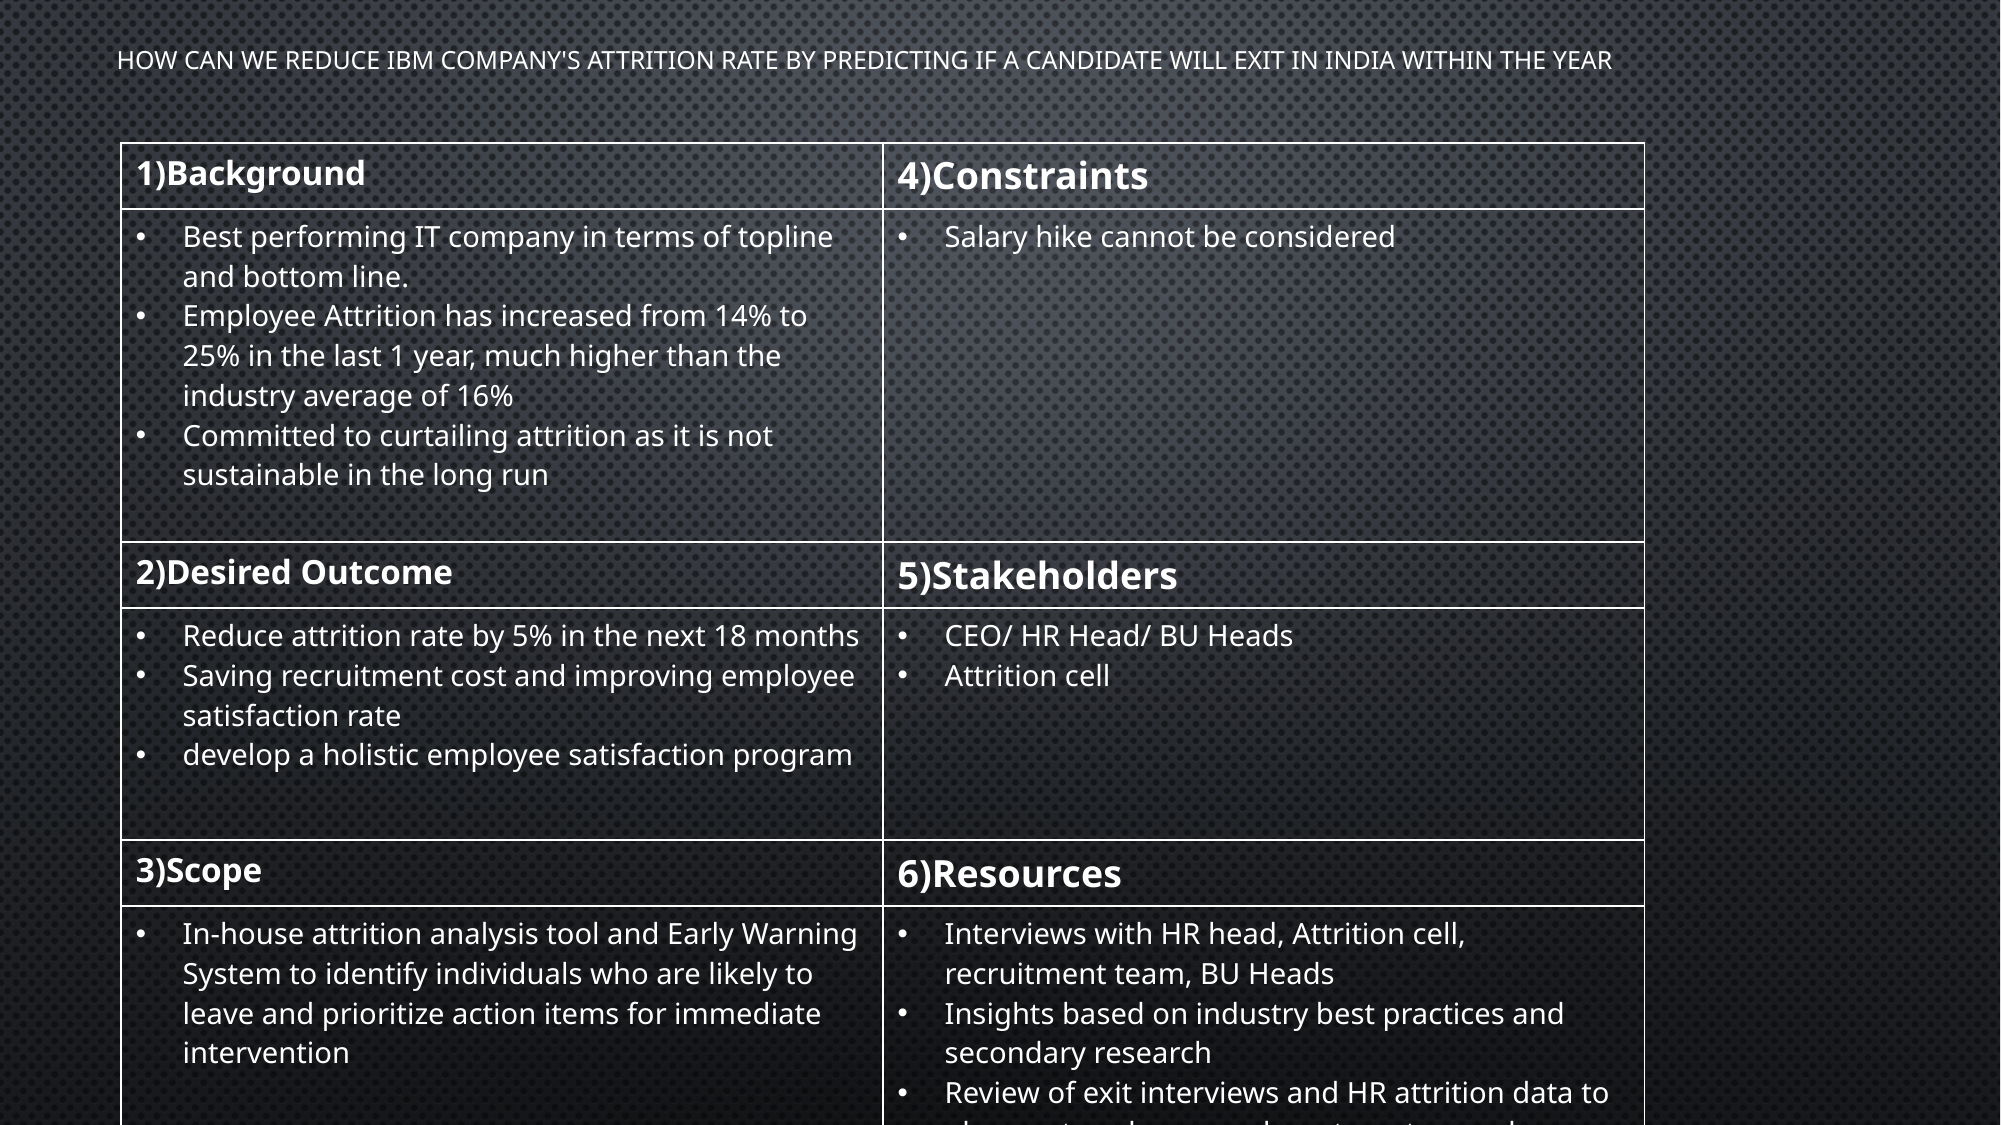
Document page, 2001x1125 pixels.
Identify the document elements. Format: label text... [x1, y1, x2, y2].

table_header 4)Constraints [884, 144, 1644, 208]
table_cell Reduce attrition rate by 5% in the next 18 months Saving recruitment cost and improving employee satisfaction rate develop a holistic employee satisfaction program [122, 609, 882, 839]
title How can we reduce IBM company's attrition rate by predicting if a candidate will exit in India within the year [101, 23, 1645, 125]
table_cell 3)Scope [122, 841, 882, 905]
table_cell 2)Desired Outcome [122, 543, 882, 607]
table_cell 5)Stakeholders [884, 543, 1644, 607]
table_cell In-house attrition analysis tool and Early Warning System to identify individuals who are likely to leave and prioritize action items for immediate intervention [122, 907, 882, 1125]
table_cell 6)Resources [884, 841, 1644, 905]
table_header 1)Background [122, 144, 882, 208]
table_cell Best performing IT company in terms of topline and bottom line. Employee Attrition has increased from 14% to 25% in the last 1 year, much higher than the industry average of 16% Committed to curtailing attrition as it is not sustainable in the long run [122, 210, 882, 541]
table_cell CEO/ HR Head/ BU Heads Attrition cell [884, 609, 1644, 839]
table_cell Interviews with HR head, Attrition cell, recruitment team, BU Heads Insights based on industry best practices and secondary research Review of exit interviews and HR attrition data to observe trends across departments, gender, experience level , etc. [884, 907, 1644, 1125]
table_cell Salary hike cannot be considered [884, 210, 1644, 541]
